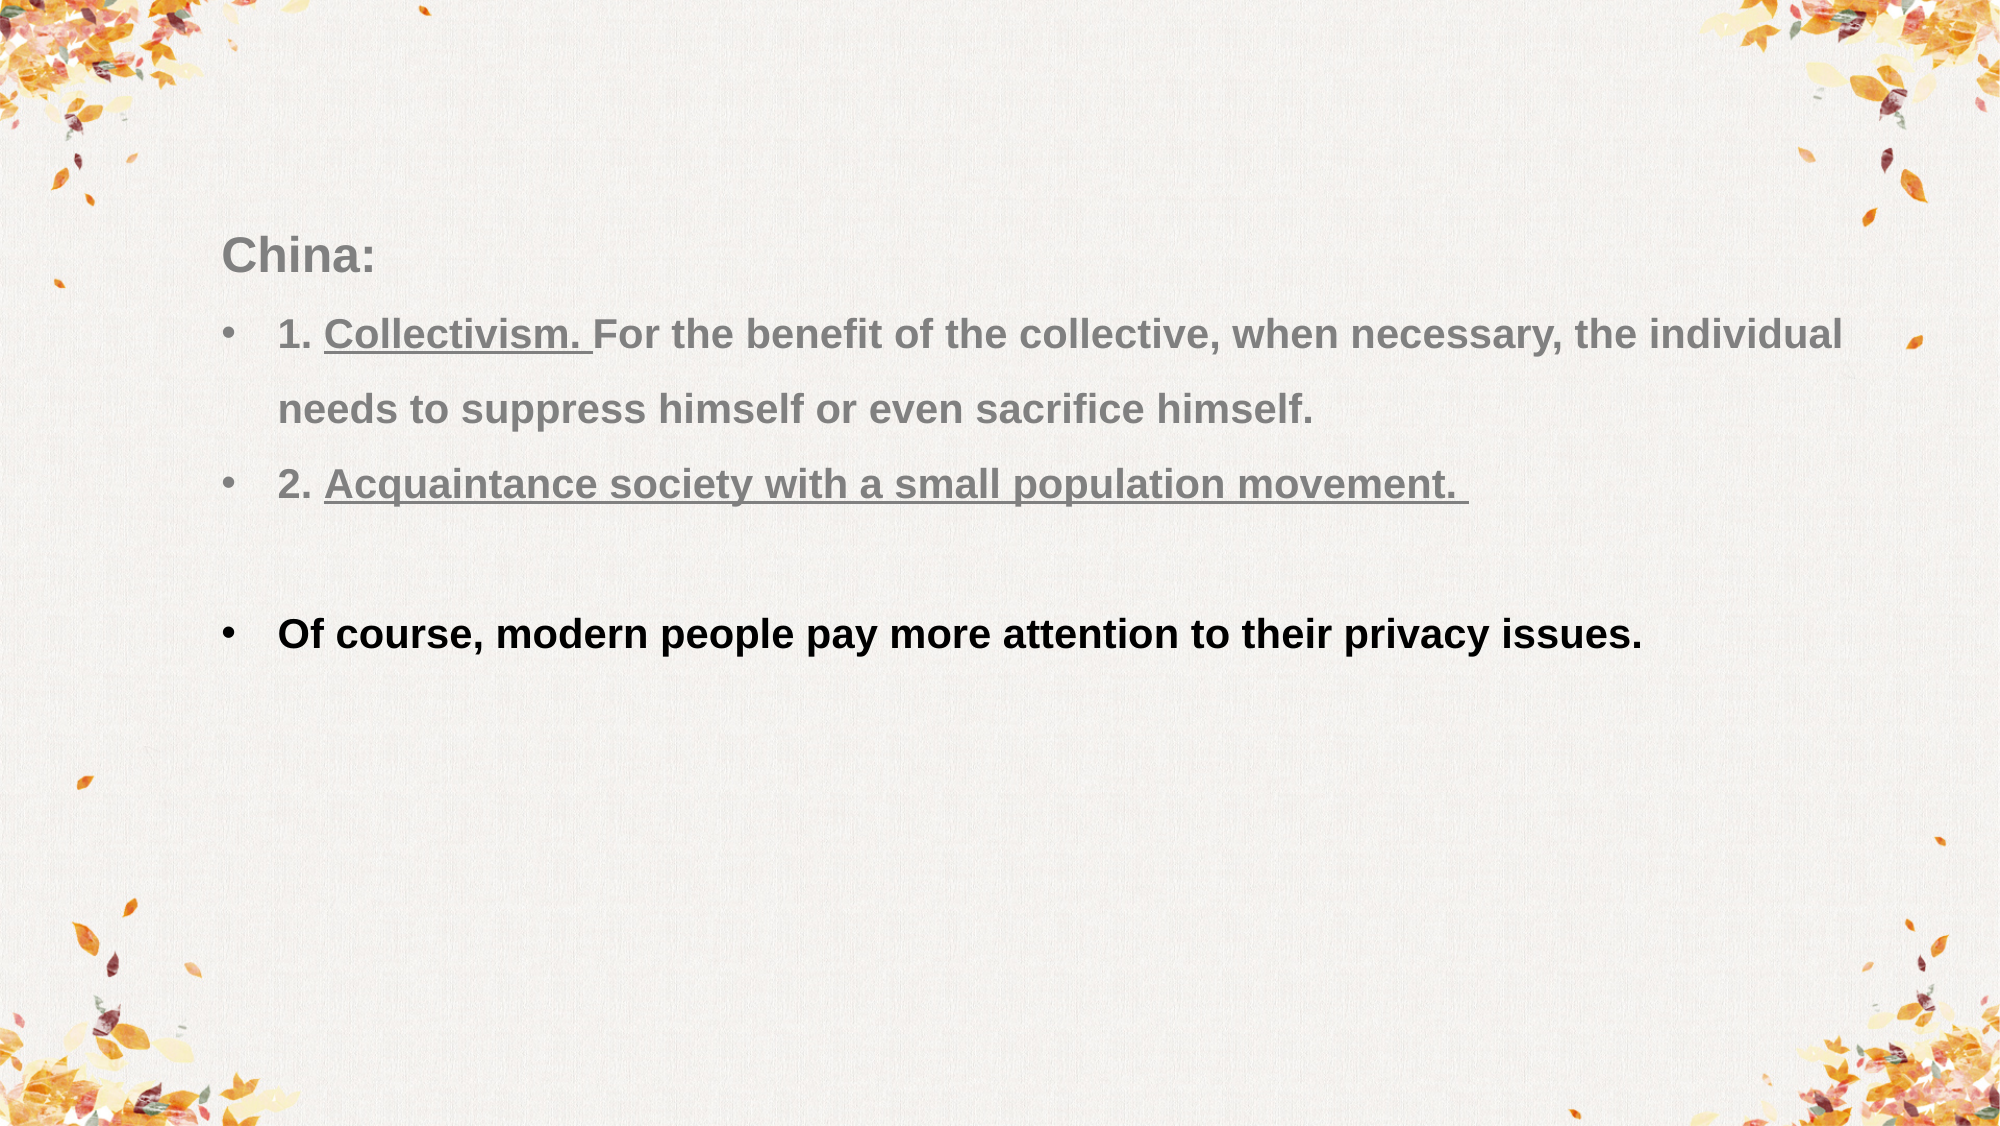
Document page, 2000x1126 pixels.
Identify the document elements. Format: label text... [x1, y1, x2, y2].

picture [0, 0, 2000, 1126]
text_box China: 1. Collectivism. For the benefit of the collective, when necessary, the individual needs to suppress himself or even sacrifice himself. 2. Acquaintance society with a small population movement. Of course, modern people pay more attention to their privacy issues. [206, 184, 1878, 665]
